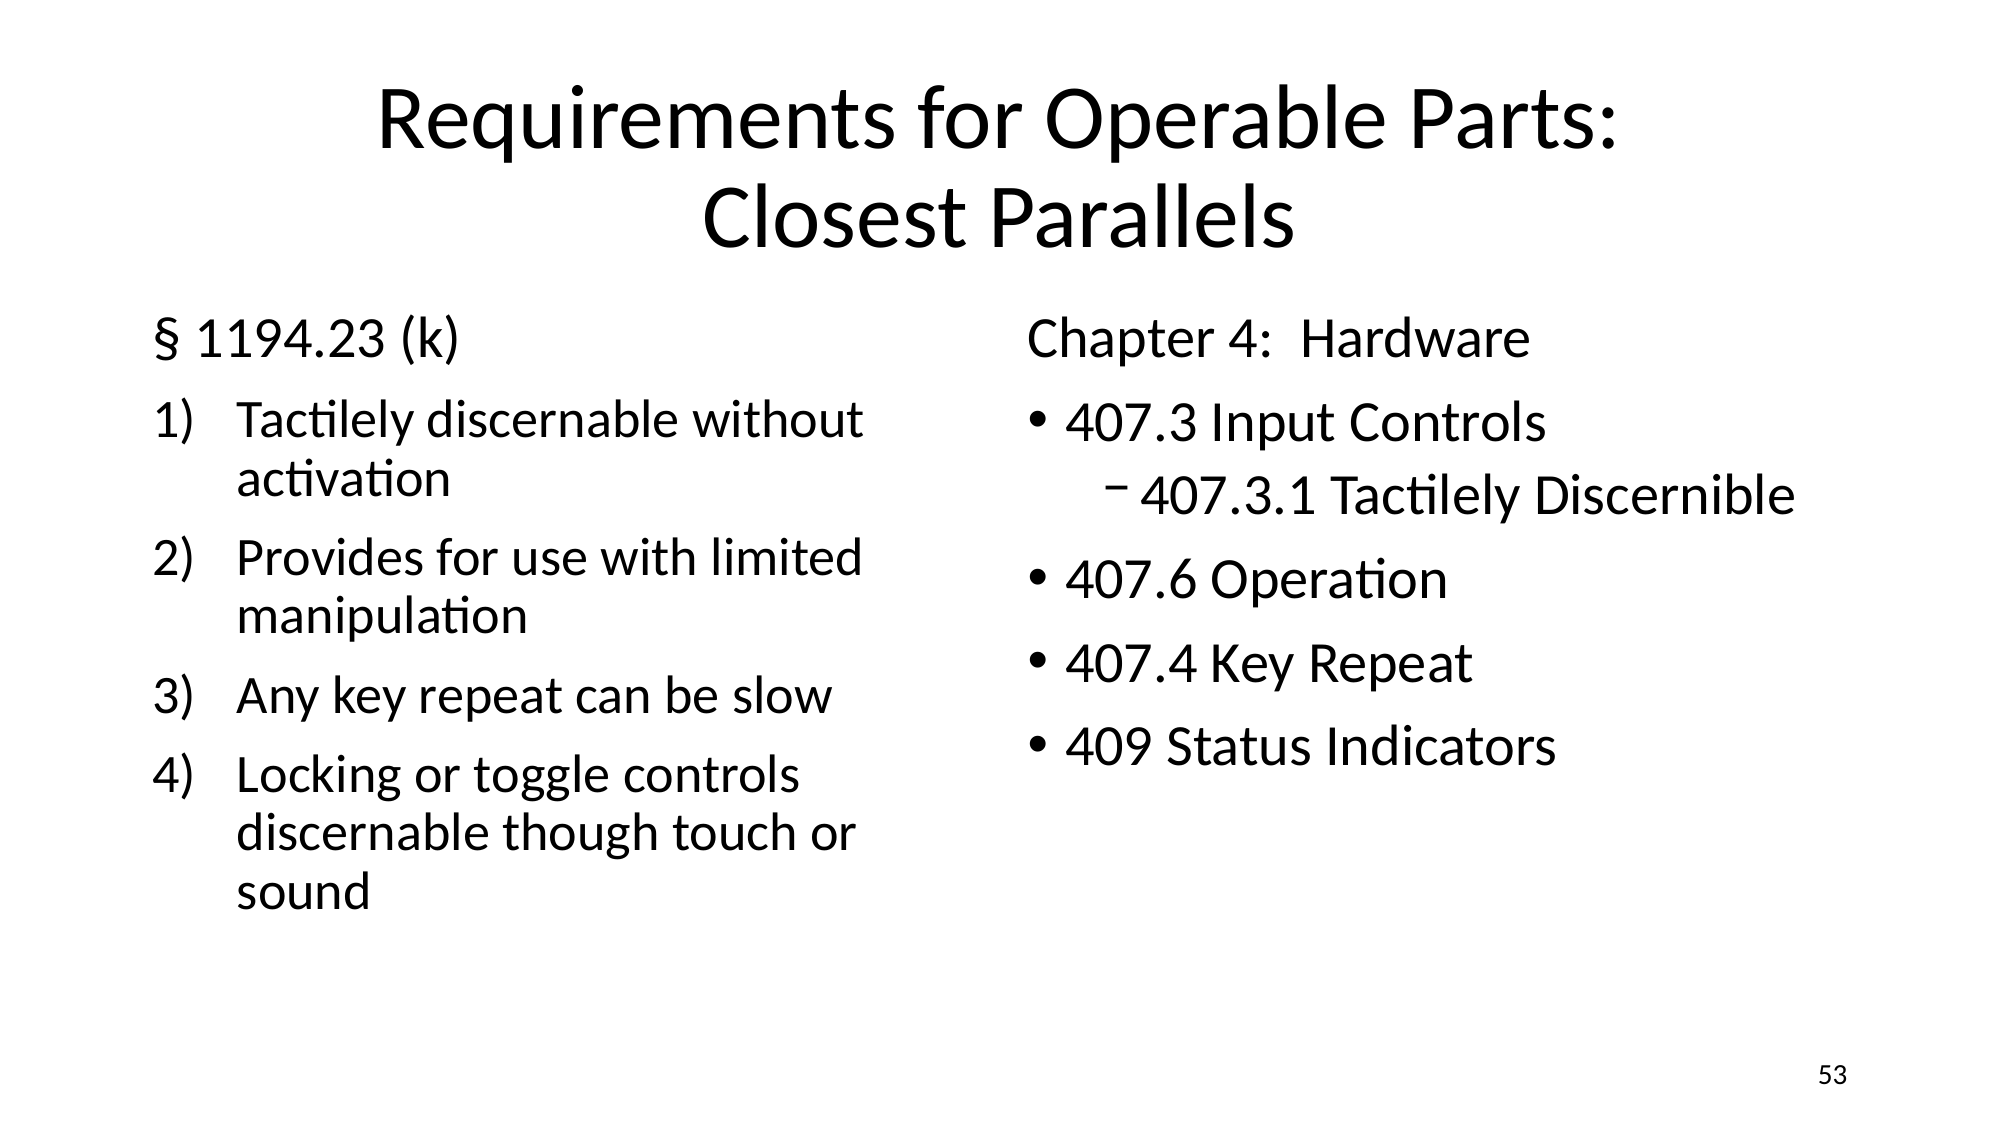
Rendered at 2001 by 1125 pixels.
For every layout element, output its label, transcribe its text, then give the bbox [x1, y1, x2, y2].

title Requirements for Operable Parts: Closest Parallels [137, 59, 1863, 278]
list § 1194.23 (k) Tactilely discernable without activation Provides for use with limited manipulation Any key repeat can be slow Locking or toggle controls discernable though touch or sound [137, 299, 988, 1014]
list Chapter 4: Hardware 407.3 Input Controls 407.3.1 Tactilely Discernible 407.6 Operation 407.4 Key Repeat 409 Status Indicators [1012, 299, 1863, 1014]
slide_number ‹#› [1412, 1042, 1863, 1103]
